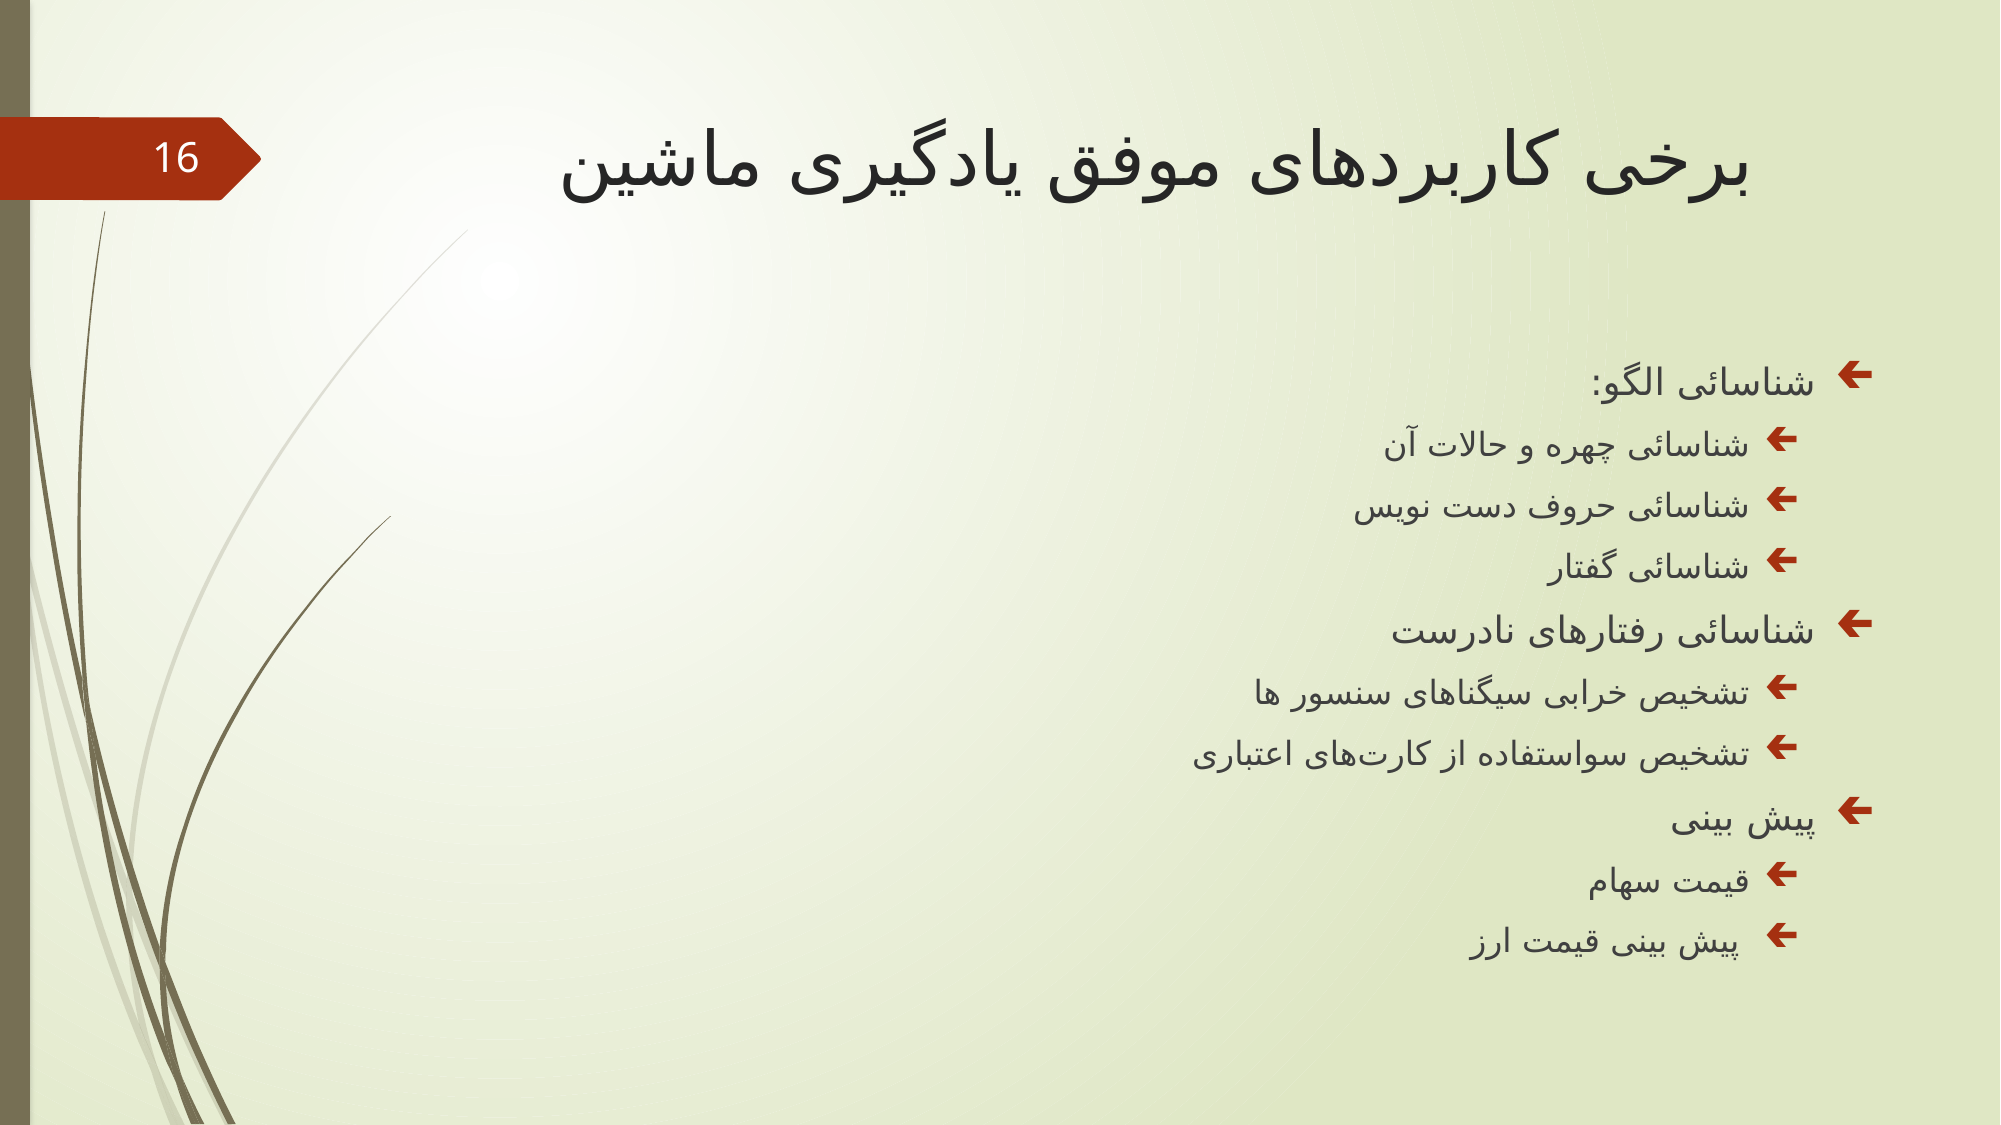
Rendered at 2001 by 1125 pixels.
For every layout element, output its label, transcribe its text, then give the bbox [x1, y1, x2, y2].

title برخی کاربردهای موفق یادگیری ماشین [425, 102, 1888, 313]
list شناسائی الگو: شناسائی چهره و حالات آن شناسائی حروف دست نویس شناسائی گفتار شناسائی رفتارهای نادرست تشخیص خرابی سیگناهای سنسور ها تشخیص سواستفاده از کارت‌های اعتباری پیش بینی قیمت سهام پیش بینی قیمت ارز [424, 350, 1888, 970]
slide_number 16 [87, 129, 216, 190]
